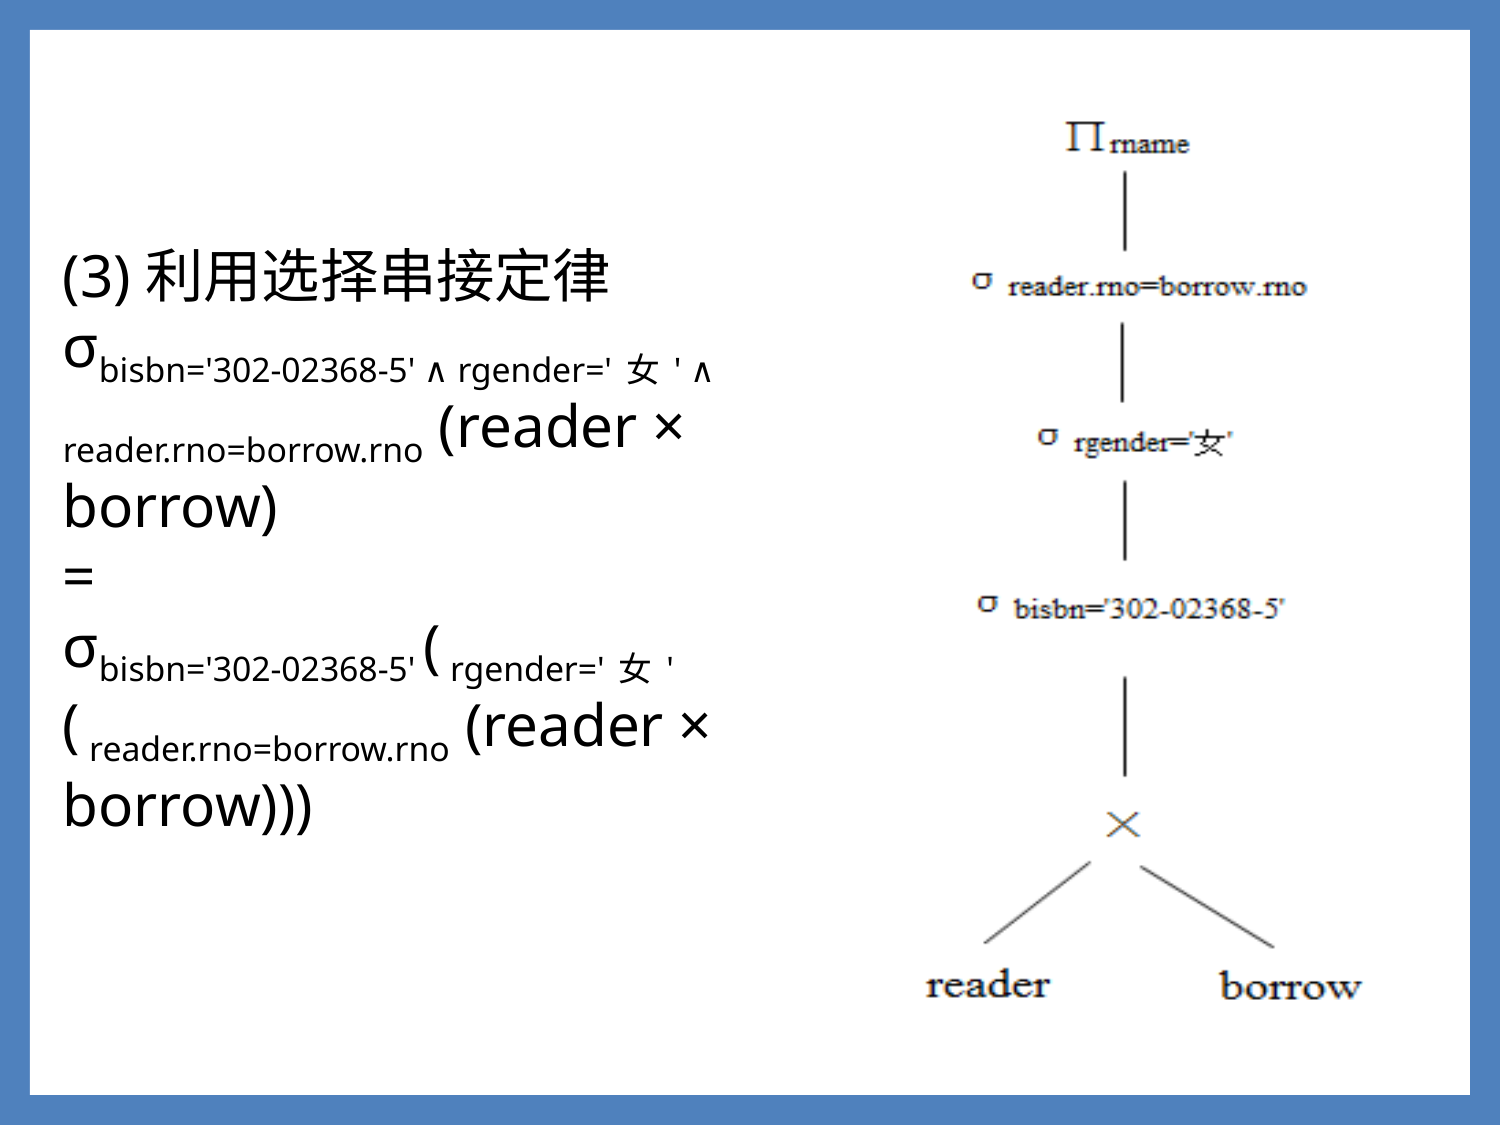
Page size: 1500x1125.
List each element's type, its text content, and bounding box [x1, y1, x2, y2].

picture [878, 89, 1412, 1040]
text_box (3)利用选择串接定律 σbisbn='302-02368-5' ∧ rgender='女' ∧ reader.rno=borrow.rno (reader × borrow) = σbisbn='302-02368-5' ( rgender='女' ( reader.rno=borrow.rno (reader × borrow))) [48, 232, 872, 846]
